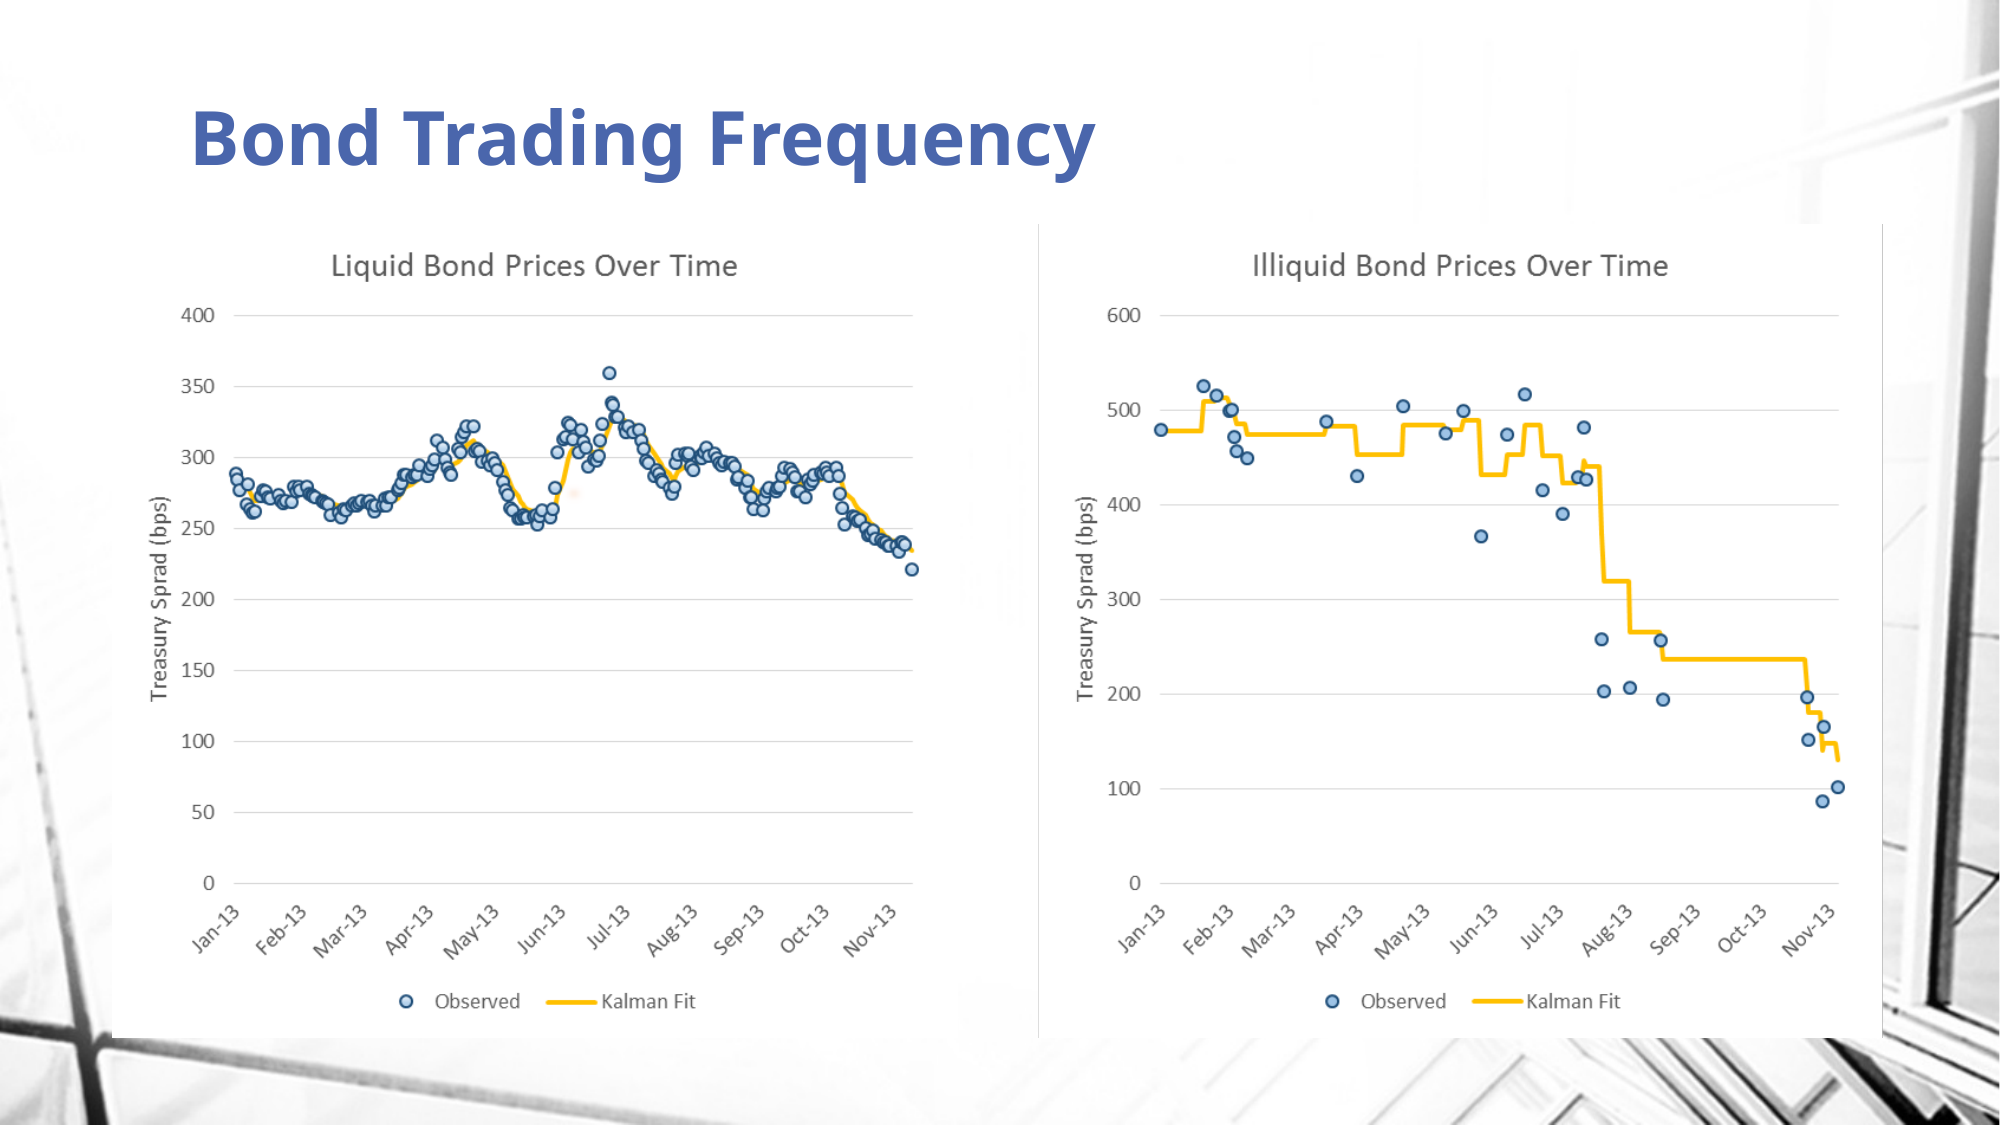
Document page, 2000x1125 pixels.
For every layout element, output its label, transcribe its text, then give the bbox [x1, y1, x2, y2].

title Bond Trading Frequency [174, 12, 1600, 188]
picture [0, 0, 2000, 1125]
